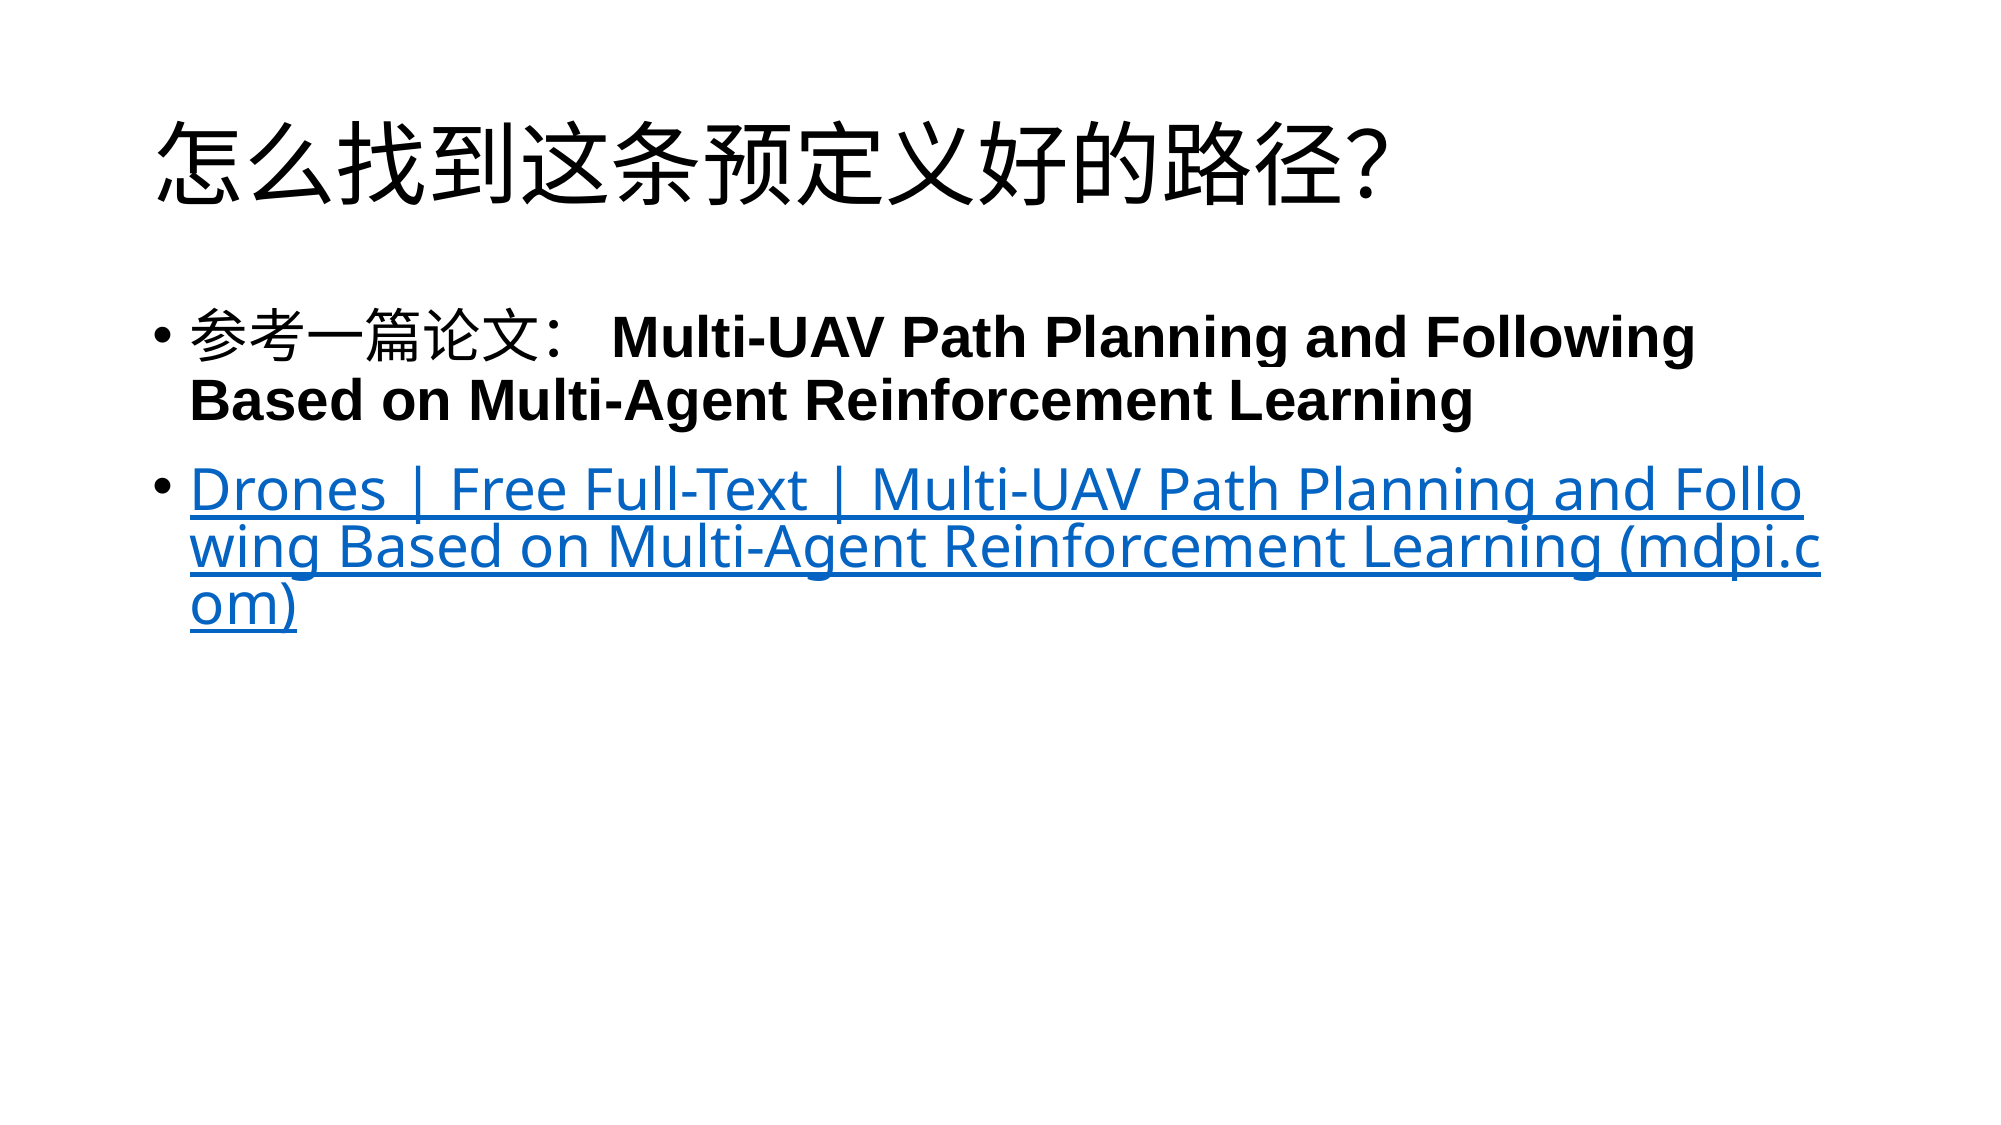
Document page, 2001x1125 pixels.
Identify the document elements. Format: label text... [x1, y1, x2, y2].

title 怎么找到这条预定义好的路径？ [137, 59, 1863, 278]
list 参考一篇论文：Multi-UAV Path Planning and Following Based on Multi-Agent Reinforcement Learning Drones | Free Full-Text | Multi-UAV Path Planning and Following Based on Multi-Agent Reinforcement Learning (mdpi.com) [137, 299, 1863, 1014]
